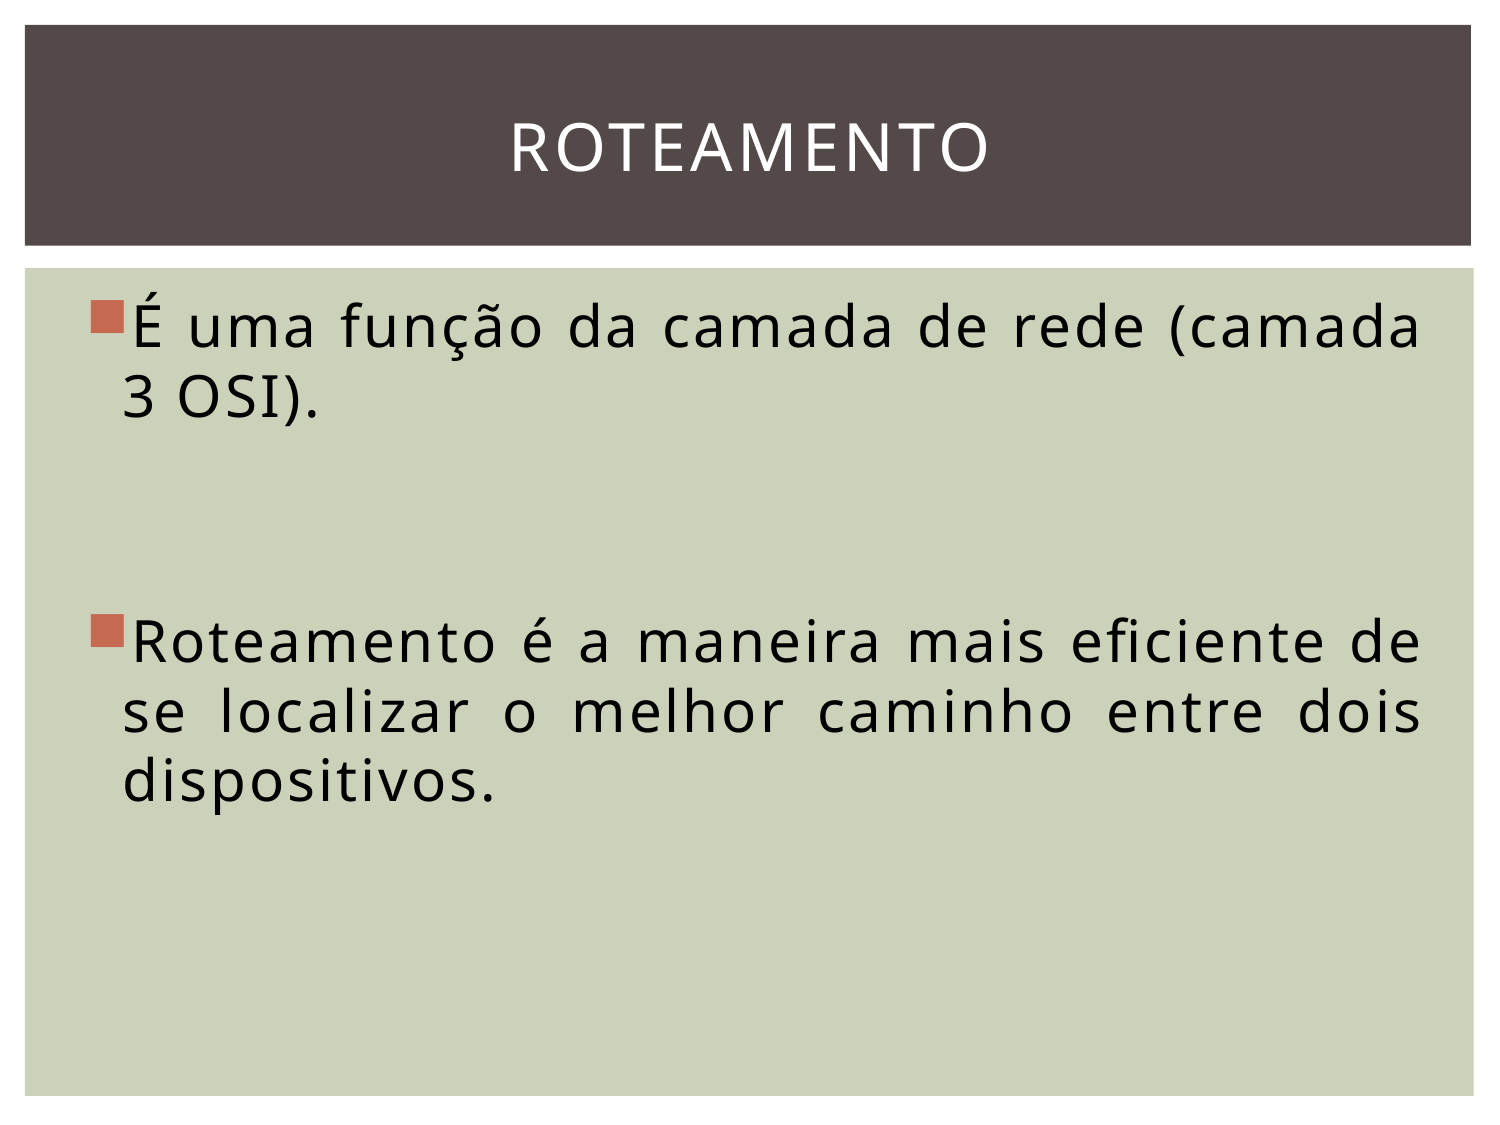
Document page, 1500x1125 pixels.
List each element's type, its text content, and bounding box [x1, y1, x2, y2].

list É uma função da camada de rede (camada 3 OSI). Roteamento é a maneira mais eficiente de se localizar o melhor caminho entre dois dispositivos. [62, 281, 1442, 1005]
title ROTEAMENTO [62, 58, 1438, 232]
